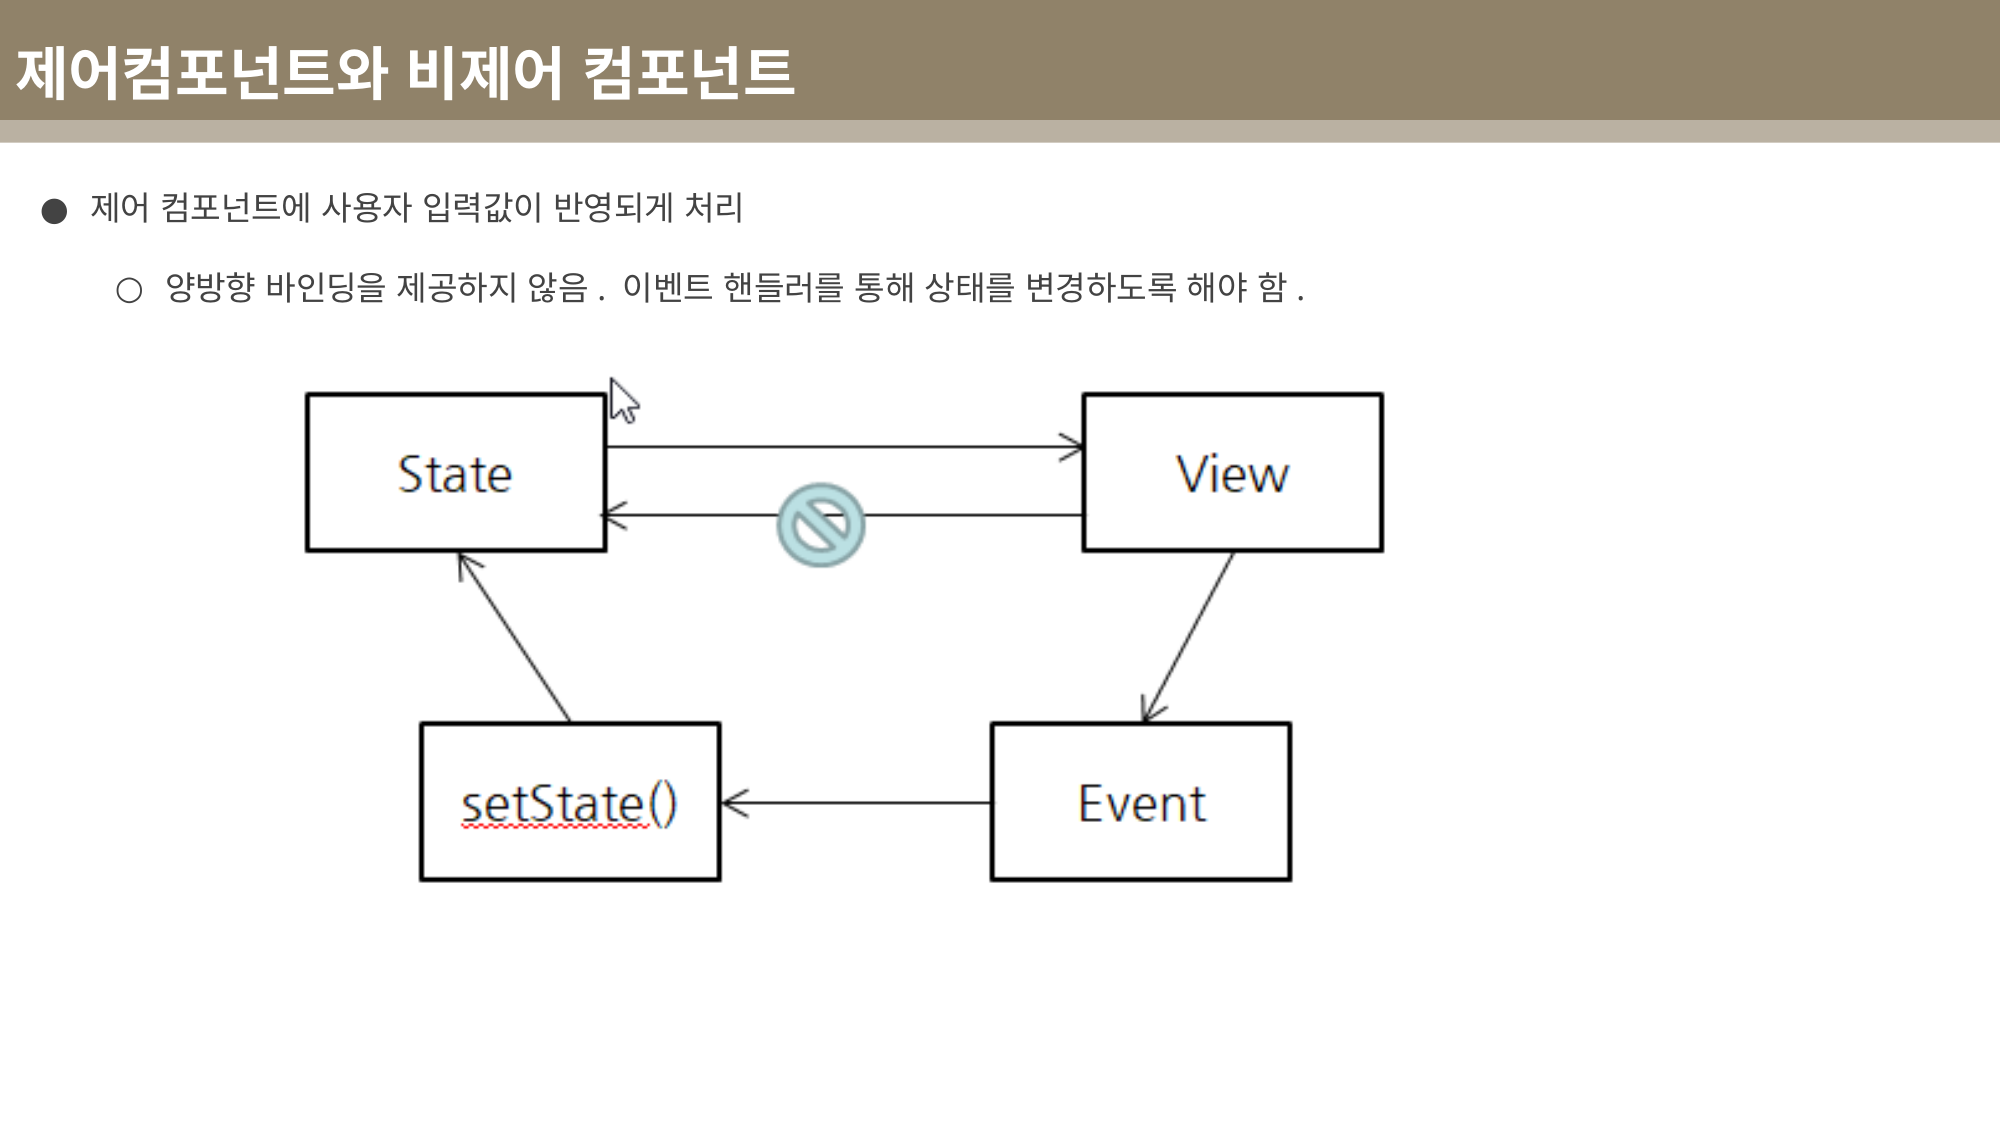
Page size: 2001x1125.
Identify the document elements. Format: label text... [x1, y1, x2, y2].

list 제어 컴포넌트에 사용자 입력값이 반영되게 처리 양방향 바인딩을 제공하지 않음. 이벤트 핸들러를 통해 상태를 변경하도록 해야 함. [0, 166, 1928, 1065]
title 제어컴포넌트와 비제어 컴포넌트 [0, 22, 1800, 120]
picture [261, 361, 1437, 918]
